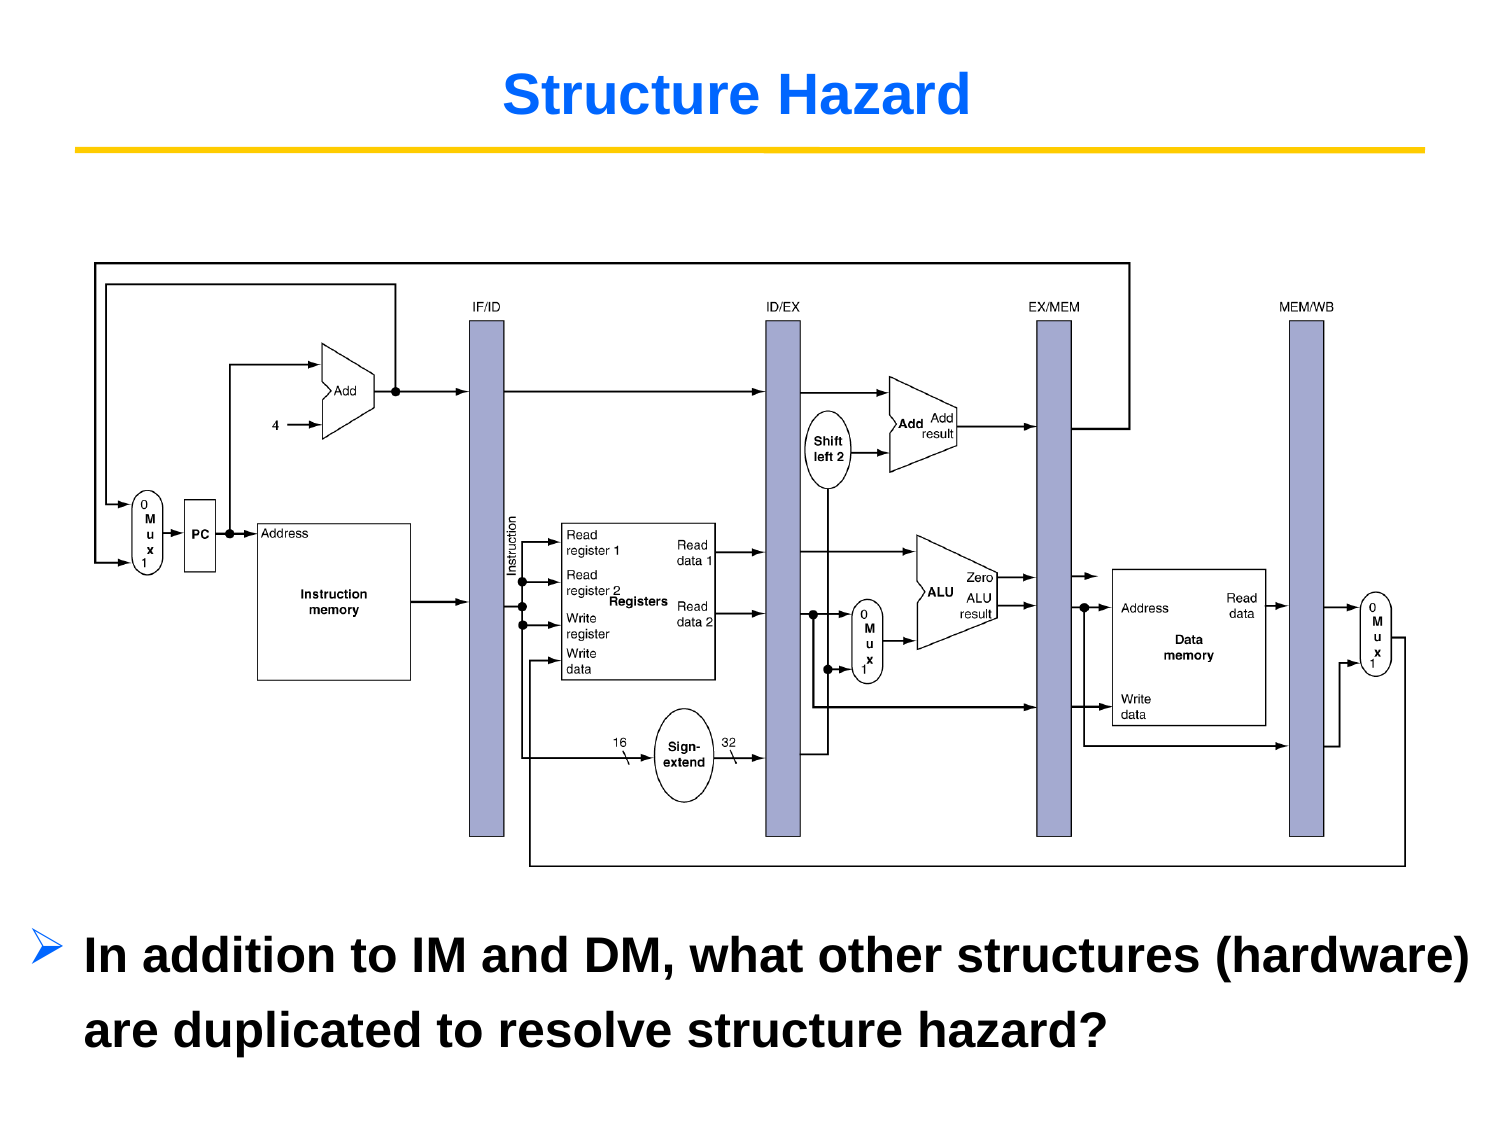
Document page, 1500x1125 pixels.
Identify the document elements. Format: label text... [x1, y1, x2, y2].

list In addition to IM and DM, what other structures (hardware) are duplicated to resolve structure hazard? [10, 898, 1490, 1115]
picture [94, 262, 1406, 867]
title Structure Hazard [24, 45, 1450, 138]
